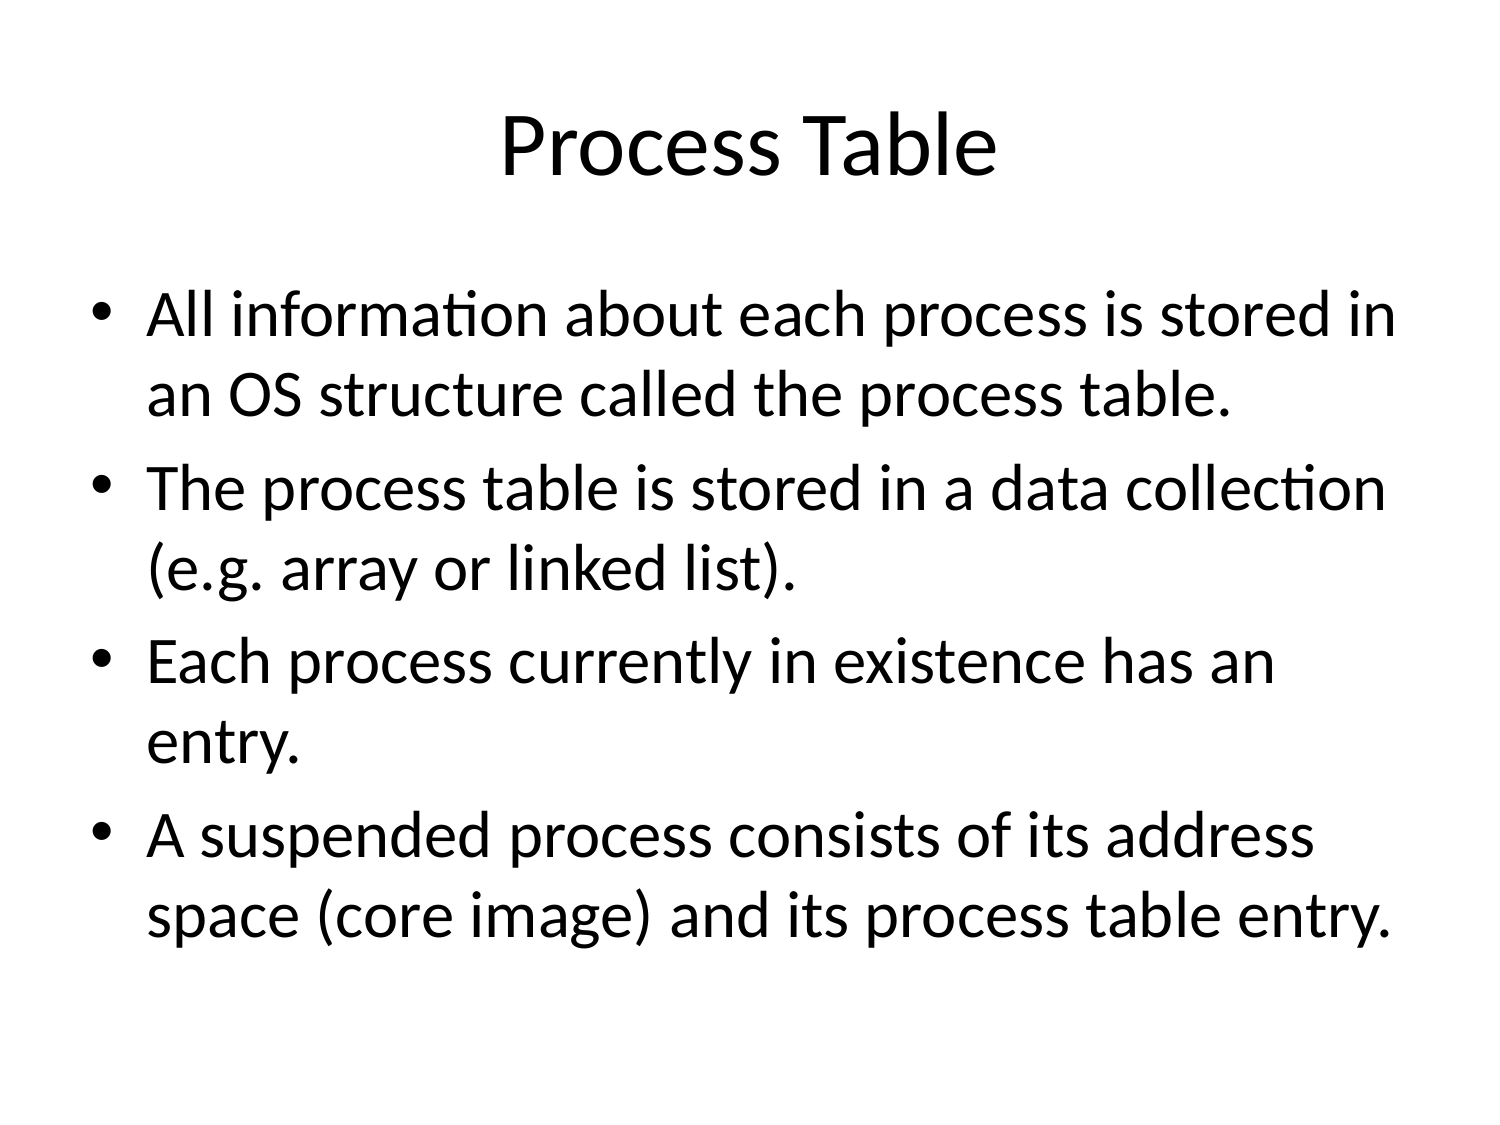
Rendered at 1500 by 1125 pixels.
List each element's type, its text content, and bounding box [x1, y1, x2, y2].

title Process Table [75, 45, 1425, 233]
list All information about each process is stored in an OS structure called the process table. The process table is stored in a data collection (e.g. array or linked list). Each process currently in existence has an entry. A suspended process consists of its address space (core image) and its process table entry. [75, 262, 1425, 1005]
